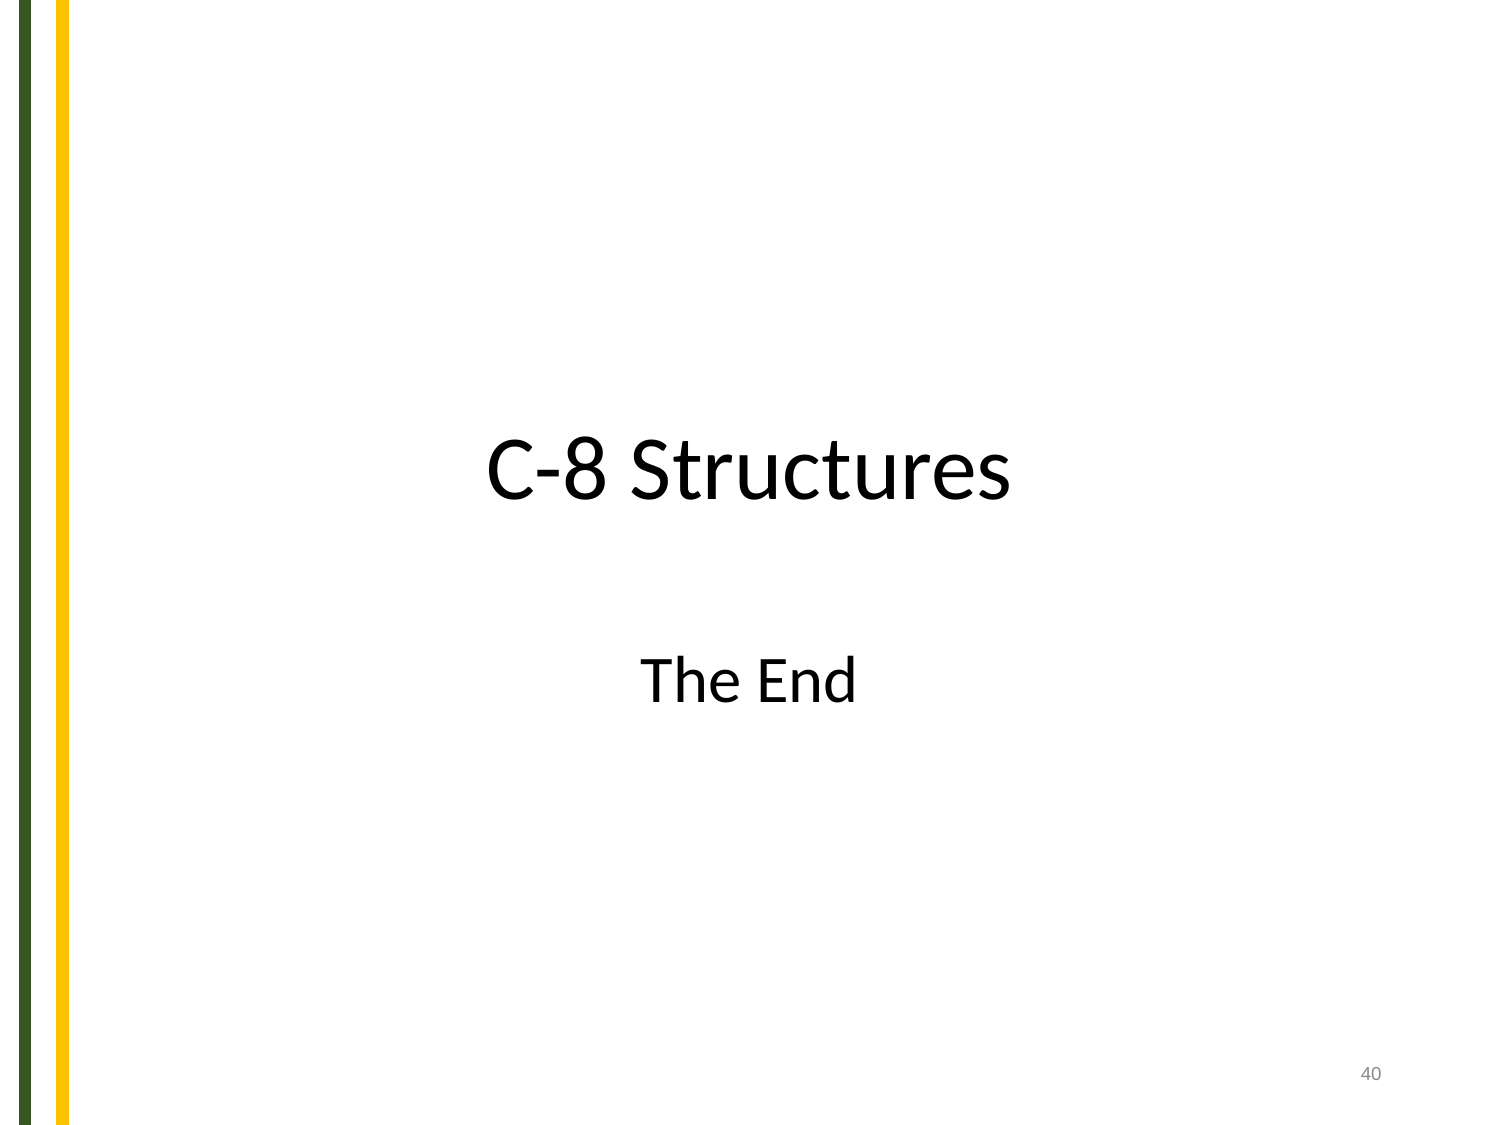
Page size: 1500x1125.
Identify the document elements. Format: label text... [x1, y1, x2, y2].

title C-8 Structures [112, 349, 1388, 591]
subtitle The End [225, 637, 1275, 925]
slide_number ‹#› [1059, 1042, 1397, 1103]
